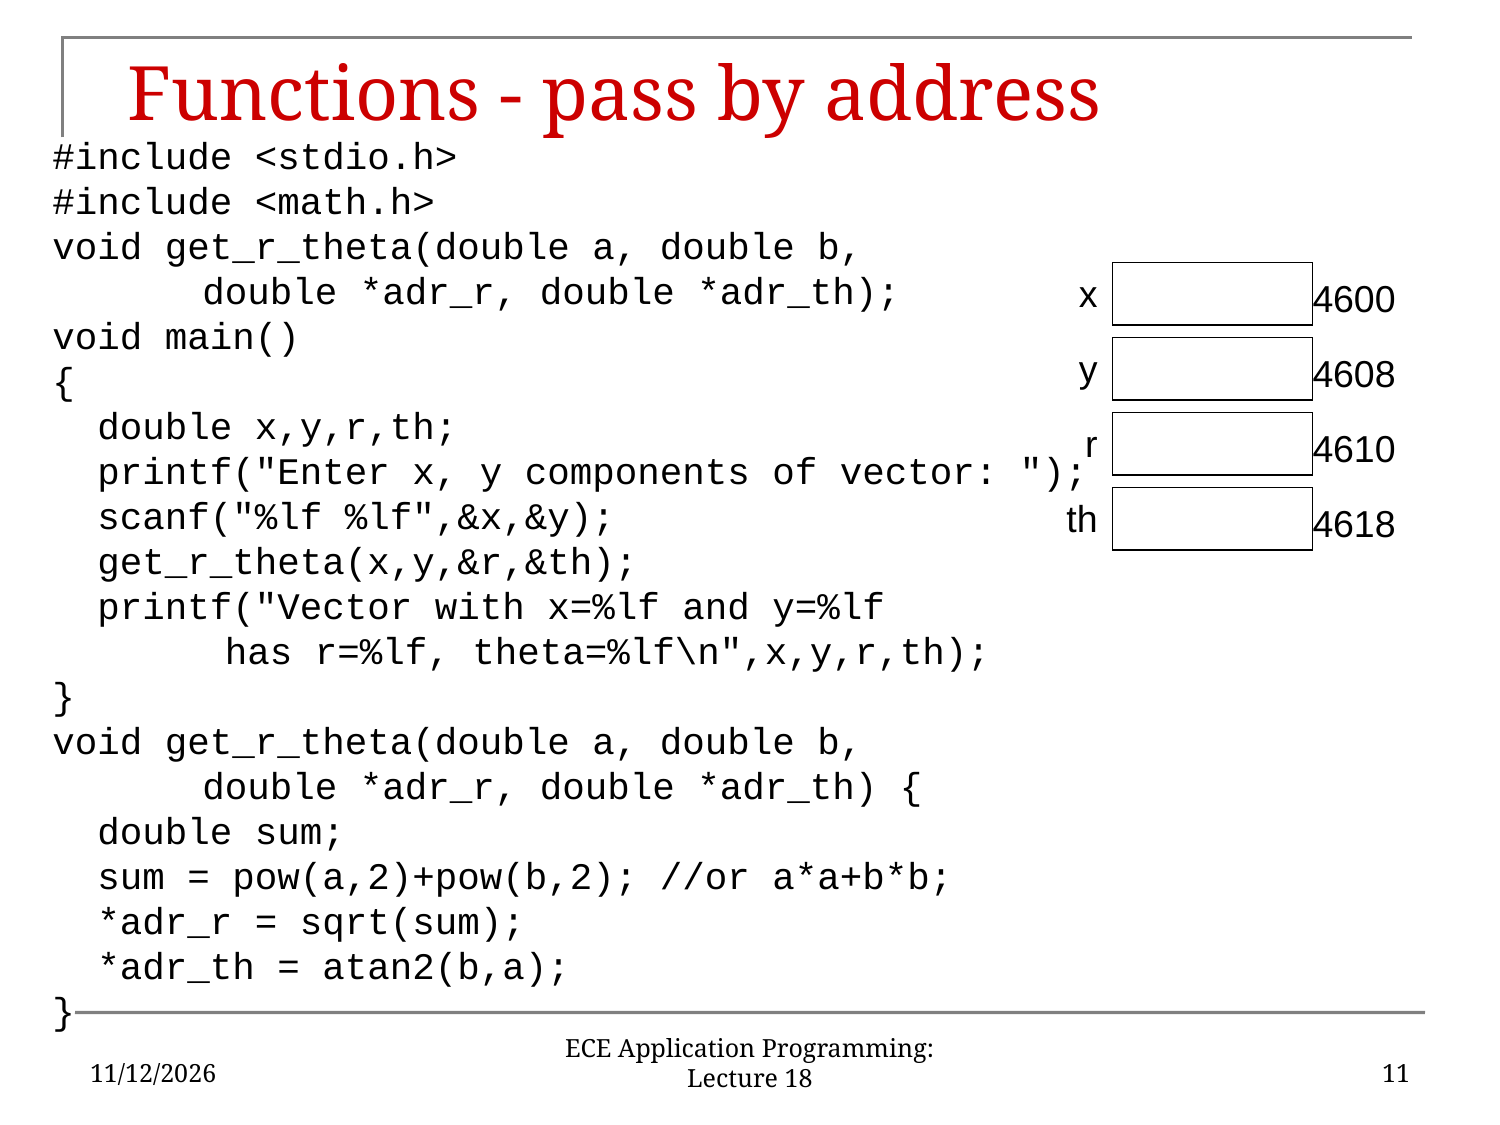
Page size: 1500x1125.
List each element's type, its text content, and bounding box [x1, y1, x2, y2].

text_box [1112, 412, 1313, 475]
text_box [1112, 337, 1313, 400]
text_box 4608 [1312, 350, 1425, 396]
text_box x [1049, 262, 1112, 323]
text_box 4600 [1312, 275, 1425, 321]
text_box #include <stdio.h> #include <math.h> void get_r_theta(double a, double b, double *adr_r, double *adr_th); void main() { double x,y,r,th; printf("Enter x, y components of vector: "); scanf("%lf %lf",&x,&y); get_r_theta(x,y,&r,&th); printf("Vector with x=%lf and y=%lf has r=%lf, theta=%lf\n",x,y,r,th); } void get_r_theta(double a, double b, double *adr_r, double *adr_th) { double sum; sum = pow(a,2)+pow(b,2); //or a*a+b*b; *adr_r = sqrt(sum); *adr_th = atan2(b,a); } [37, 124, 1413, 1040]
slide_number 11 [1074, 1023, 1426, 1100]
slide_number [74, 1023, 426, 1100]
footer ECE Application Programming: Lecture 18 [512, 1024, 988, 1101]
text_box 4610 [1312, 425, 1425, 471]
title Functions - pass by address [112, 37, 1388, 124]
text_box y [1049, 337, 1112, 398]
text_box r [1049, 412, 1112, 473]
text_box 4618 [1312, 500, 1425, 546]
text_box th [1049, 487, 1112, 548]
text_box [1112, 262, 1313, 325]
text_box [1112, 487, 1313, 550]
